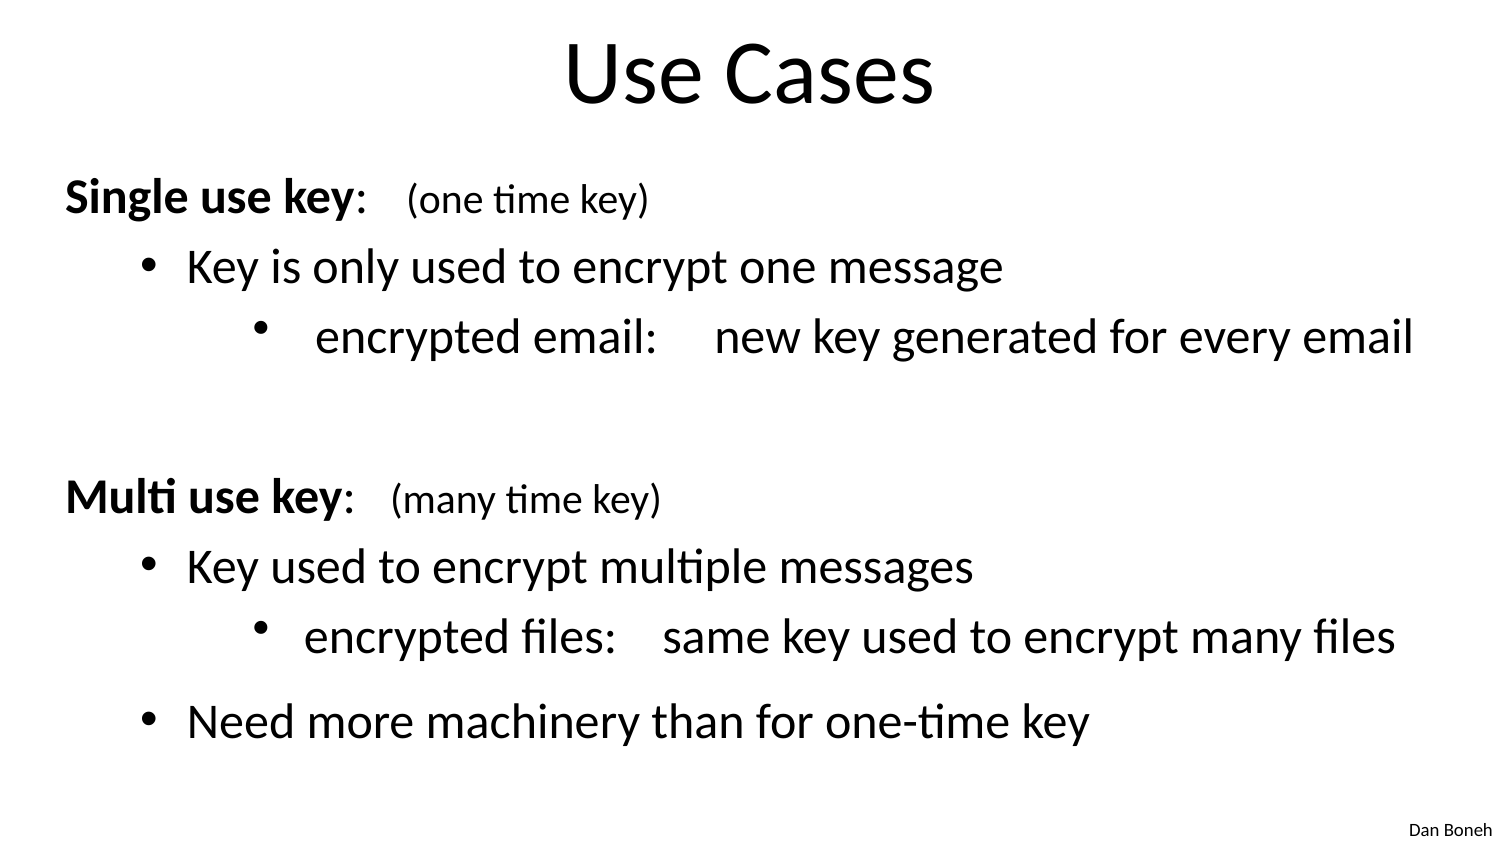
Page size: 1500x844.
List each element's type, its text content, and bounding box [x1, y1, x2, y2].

title Use Cases [75, 0, 1425, 138]
list Single use key: (one time key) Key is only used to encrypt one message encrypted email: new key generated for every email Multi use key: (many time key) Key used to encrypt multiple messages encrypted files: same key used to encrypt many files Need more machinery than for one-time key [50, 156, 1475, 822]
